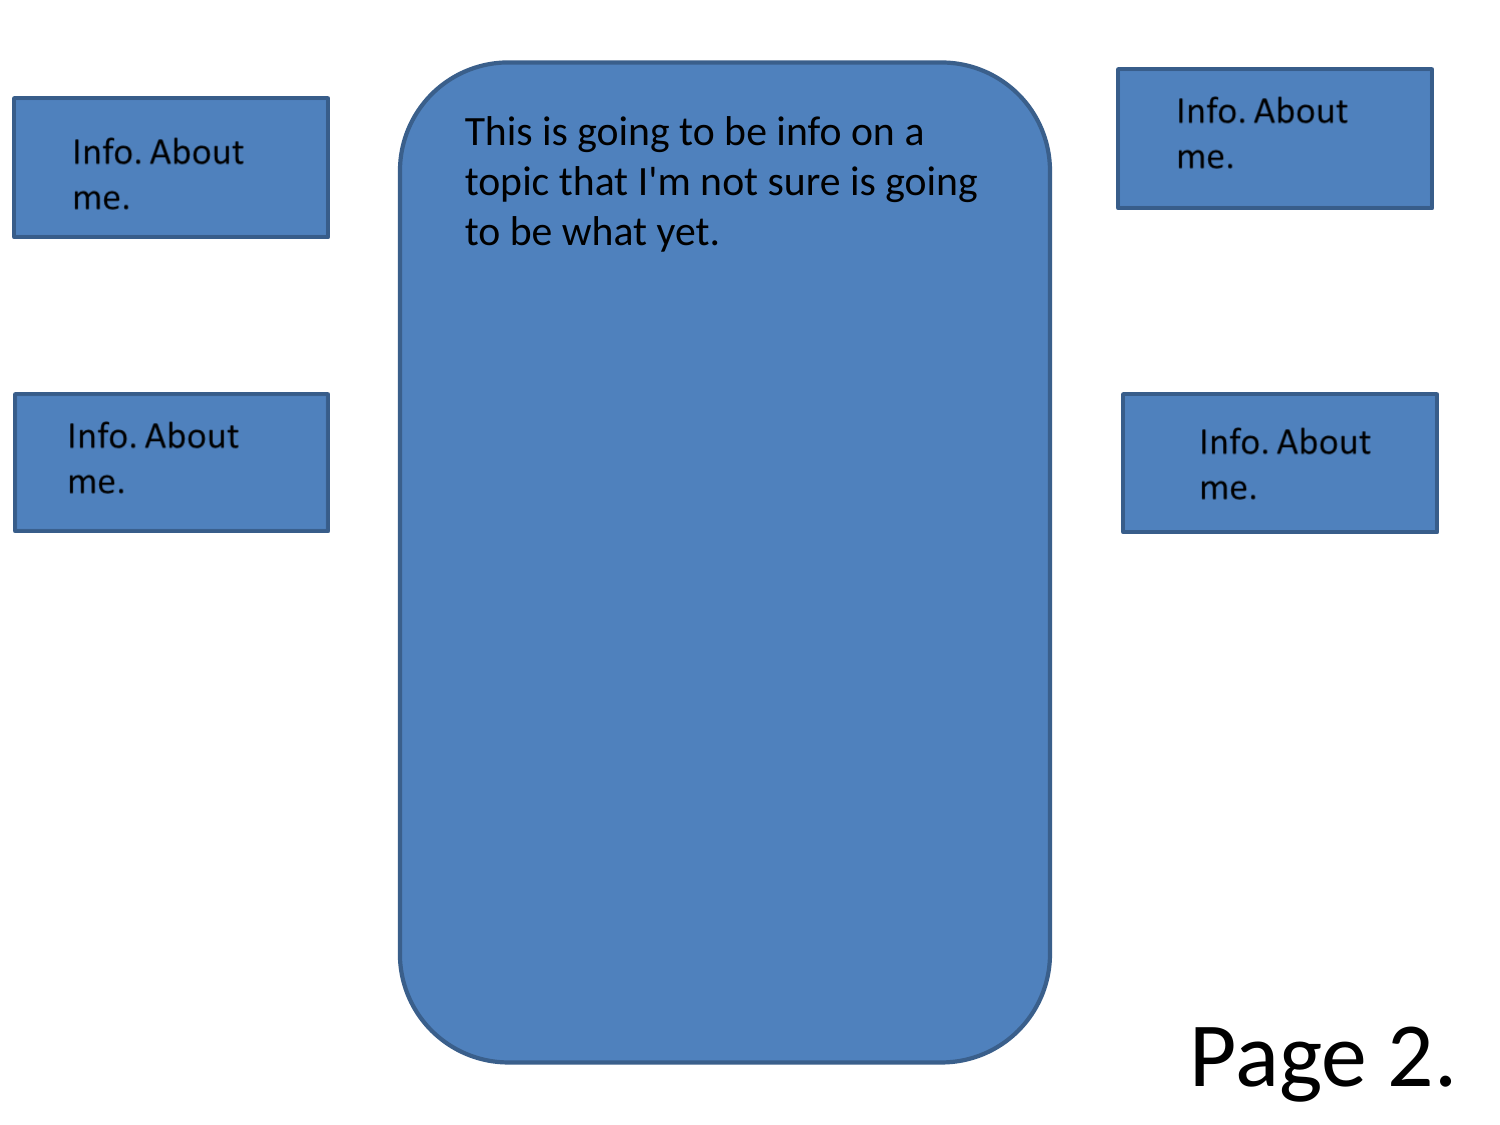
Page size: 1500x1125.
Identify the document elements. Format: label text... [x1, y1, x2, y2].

text_box This is going to be info on a topic that I'm not sure is going to be what yet. [450, 96, 1000, 262]
picture [1121, 391, 1439, 535]
picture [12, 96, 330, 244]
text_box Page 2. [1175, 987, 1492, 1113]
text_box [397, 60, 1053, 1065]
picture [1116, 67, 1434, 210]
picture [13, 391, 330, 534]
